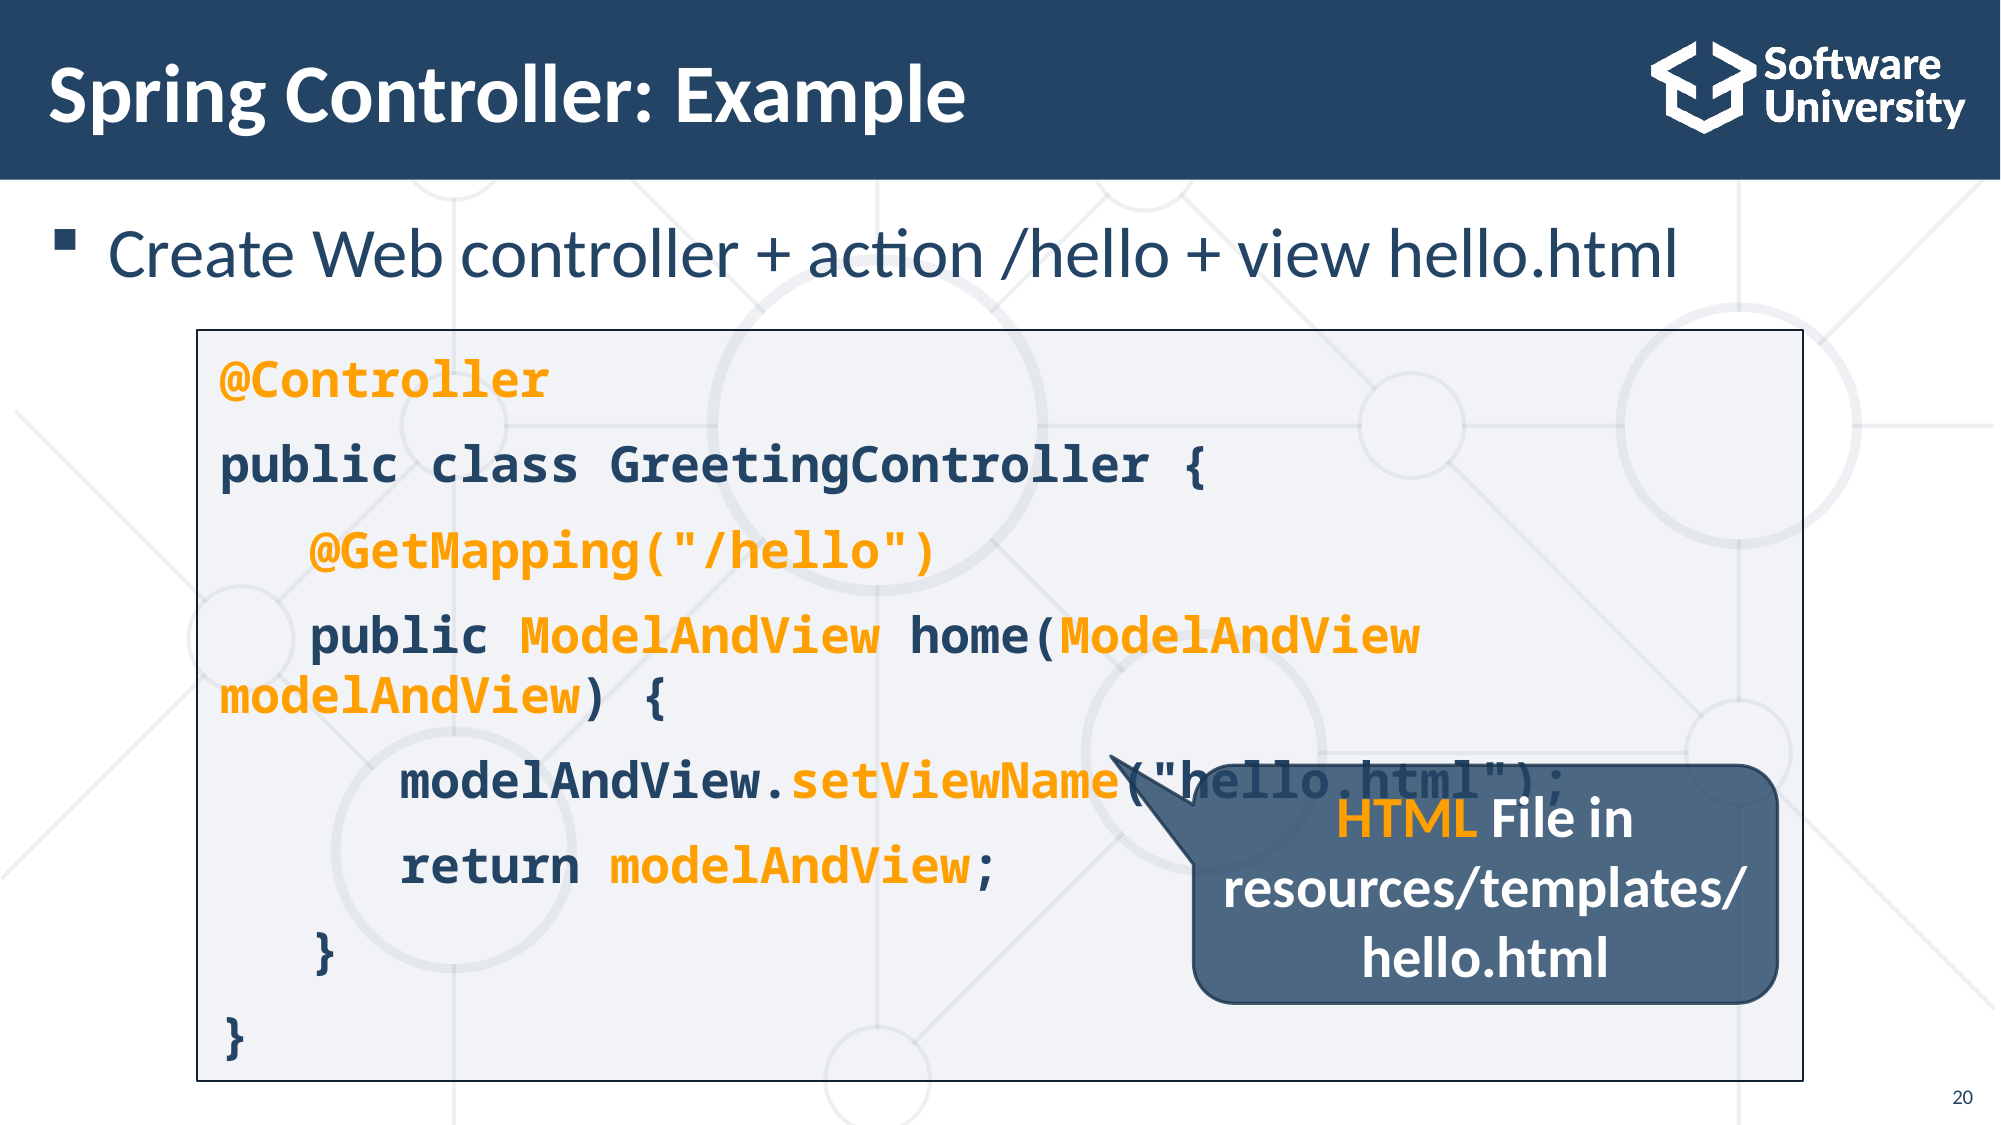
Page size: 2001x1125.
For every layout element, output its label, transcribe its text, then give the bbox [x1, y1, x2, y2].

title Spring Controller: Example [31, 16, 1625, 162]
slide_number 20 [1927, 1067, 1989, 1117]
list Create Web controller + action /hello + view hello.html [31, 196, 1970, 1104]
text_box @Controller public class GreetingController { @GetMapping("/hello") public ModelAndView home(ModelAndView modelAndView) { modelAndView.setViewName("hello.html"); return modelAndView; } } [197, 330, 1803, 1081]
text_box HTML File in resources/templates/hello.html [1108, 754, 1780, 1006]
picture [1651, 41, 1966, 134]
